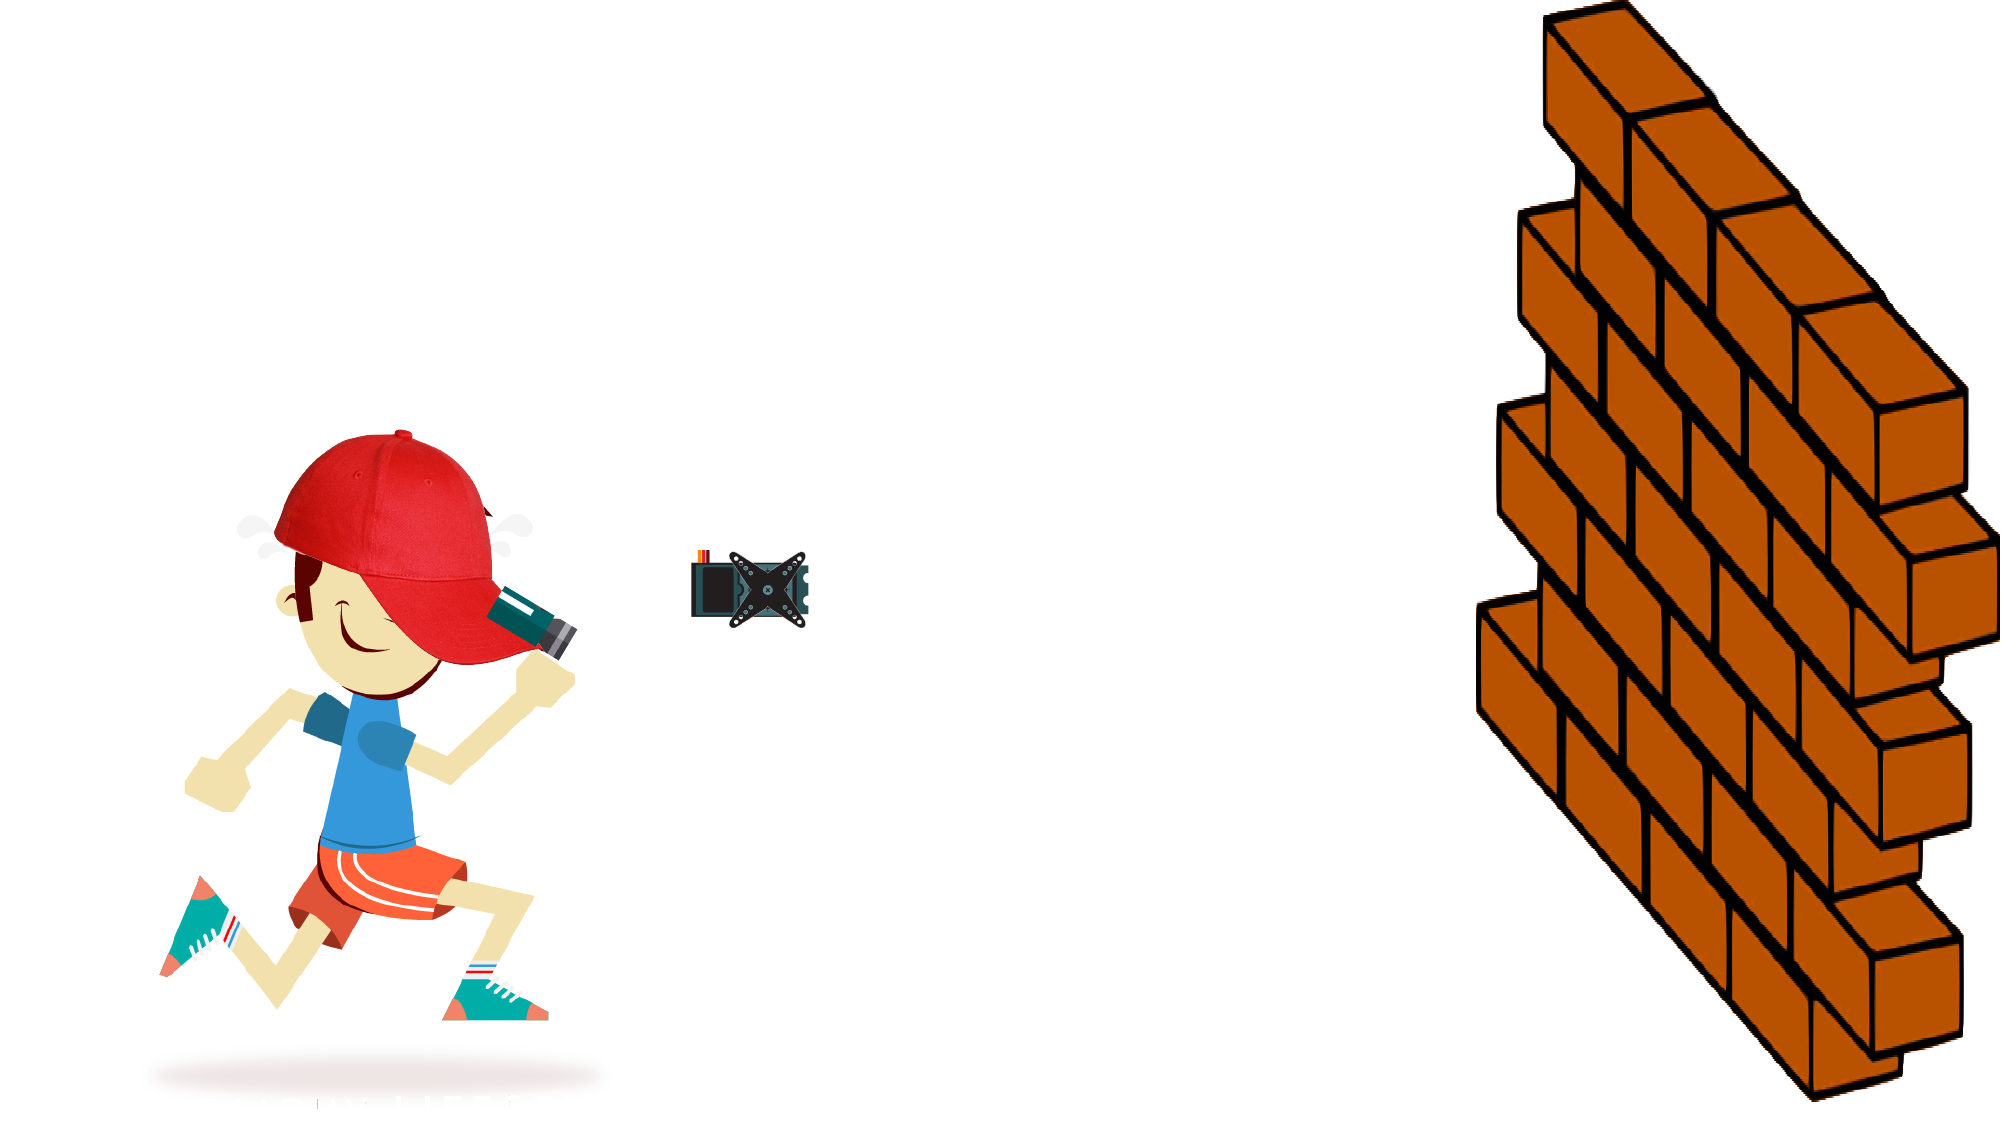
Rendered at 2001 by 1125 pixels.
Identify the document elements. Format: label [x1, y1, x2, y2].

picture [1476, 0, 2000, 1102]
picture [0, 344, 846, 1125]
